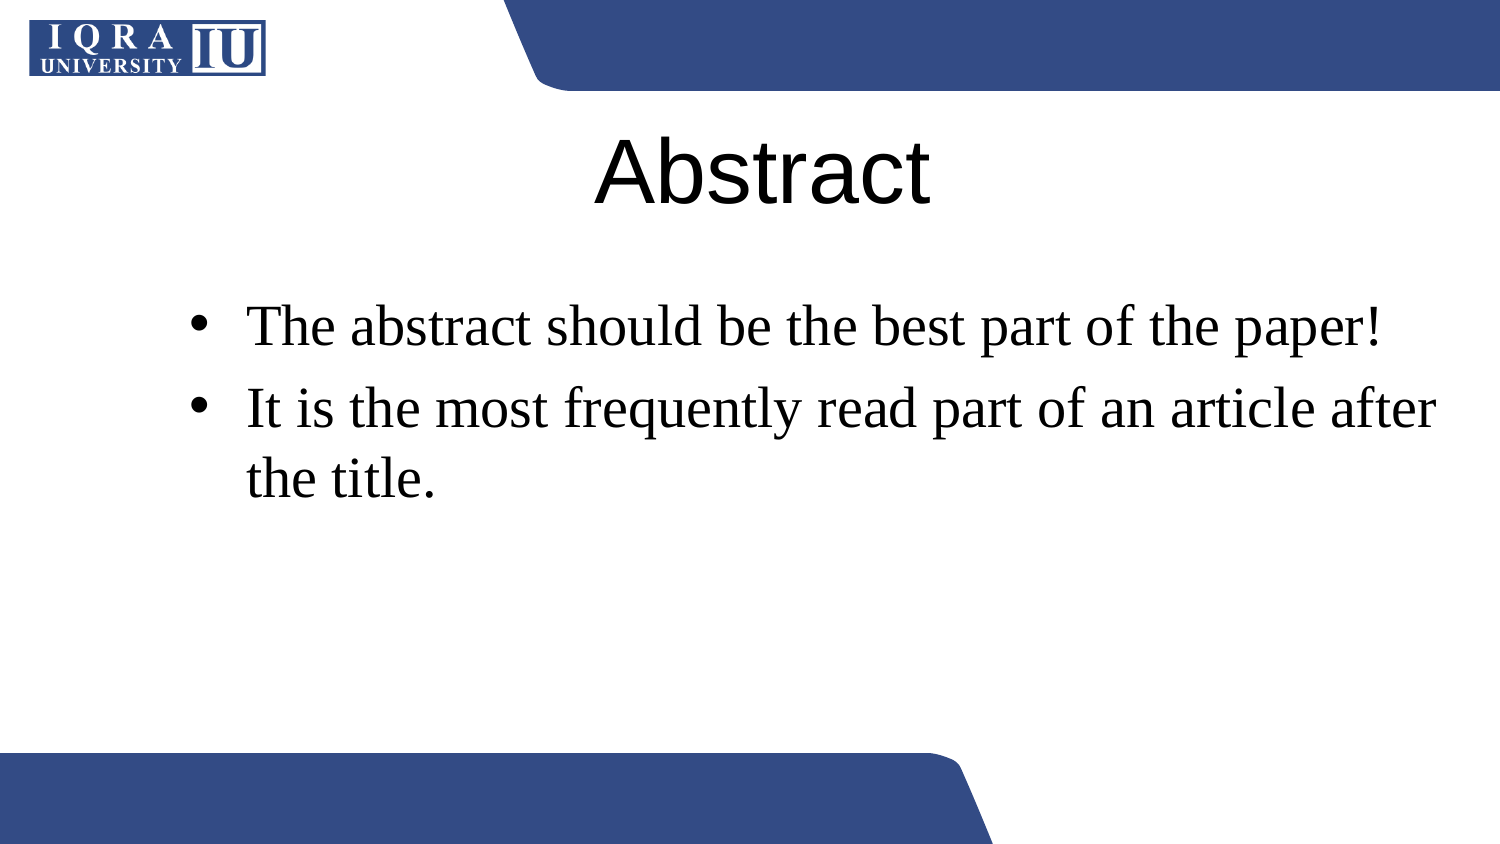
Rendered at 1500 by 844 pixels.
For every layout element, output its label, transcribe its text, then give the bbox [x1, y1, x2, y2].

text_box The abstract should be the best part of the paper! It is the most frequently read part of an article after the title. [174, 280, 1459, 599]
text_box Abstract [74, 104, 1425, 233]
picture [29, 20, 266, 76]
